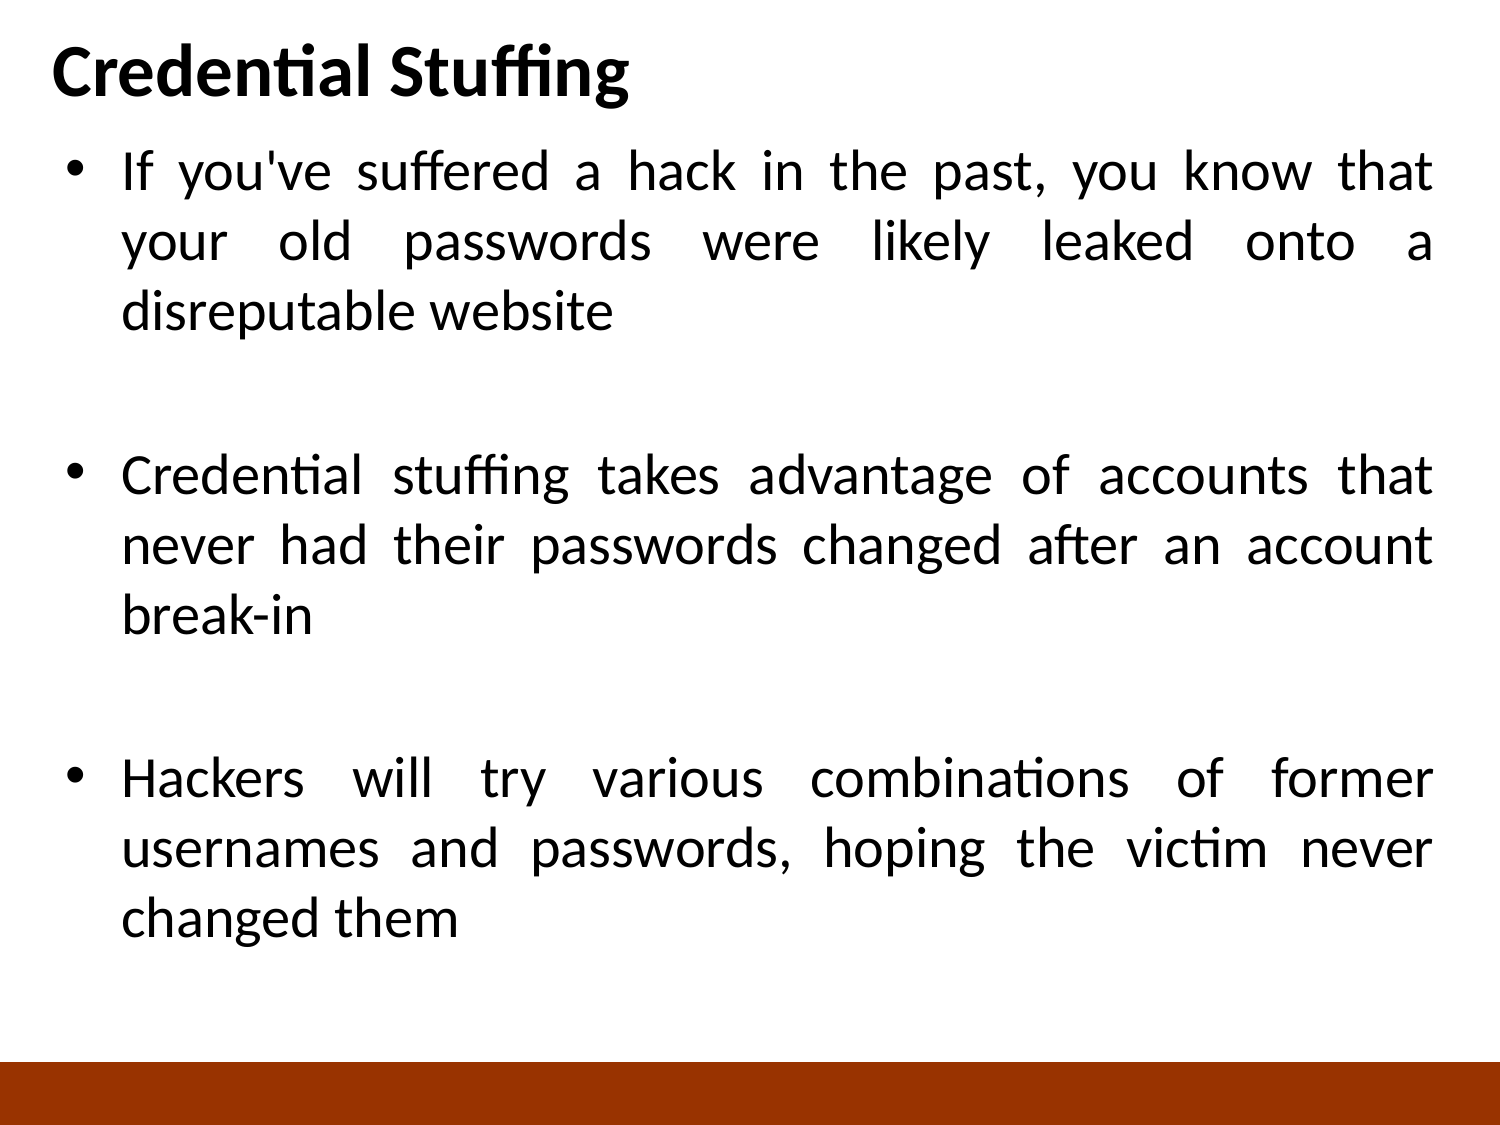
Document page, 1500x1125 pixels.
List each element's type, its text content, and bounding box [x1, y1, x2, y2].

text_box [0, 1062, 1500, 1125]
title Credential Stuffing [37, 32, 1388, 100]
list If you've suffered a hack in the past, you know that your old passwords were likely leaked onto a disreputable website Credential stuffing takes advantage of accounts that never had their passwords changed after an account break-in Hackers will try various combinations of former usernames and passwords, hoping the victim never changed them [50, 125, 1450, 1013]
